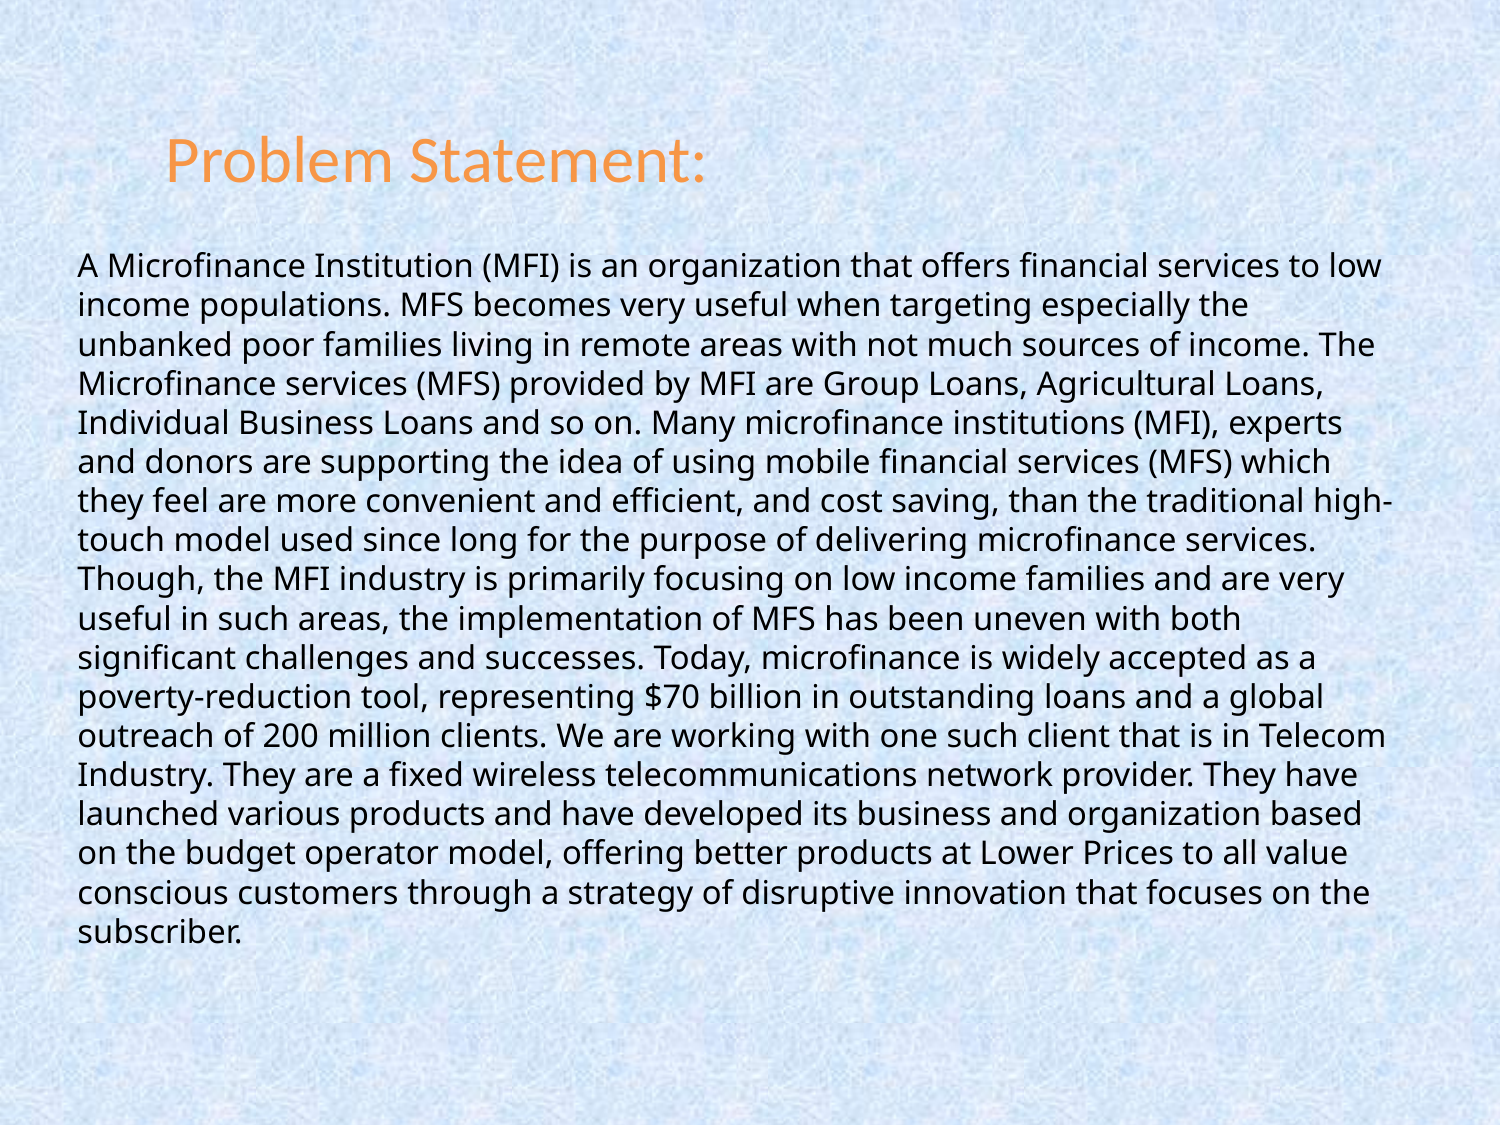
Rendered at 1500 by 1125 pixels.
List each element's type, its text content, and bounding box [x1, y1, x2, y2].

picture [0, 0, 1500, 1125]
title Problem Statement: [0, 62, 1075, 250]
list A Microfinance Institution (MFI) is an organization that offers financial services to low income populations. MFS becomes very useful when targeting especially the unbanked poor families living in remote areas with not much sources of income. The Microfinance services (MFS) provided by MFI are Group Loans, Agricultural Loans, Individual Business Loans and so on. Many microfinance institutions (MFI), experts and donors are supporting the idea of using mobile financial services (MFS) which they feel are more convenient and efficient, and cost saving, than the traditional high-touch model used since long for the purpose of delivering microfinance services. Though, the MFI industry is primarily focusing on low income families and are very useful in such areas, the implementation of MFS has been uneven with both significant challenges and successes. Today, microfinance is widely accepted as a poverty-reduction tool, representing $70 billion in outstanding loans and a global outreach of 200 million clients. We are working with one such client that is in Telecom Industry. They are a fixed wireless telecommunications network provider. They have launched various products and have developed its business and organization based on the budget operator model, offering better products at Lower Prices to all value conscious customers through a strategy of disruptive innovation that focuses on the subscriber. [62, 237, 1413, 980]
